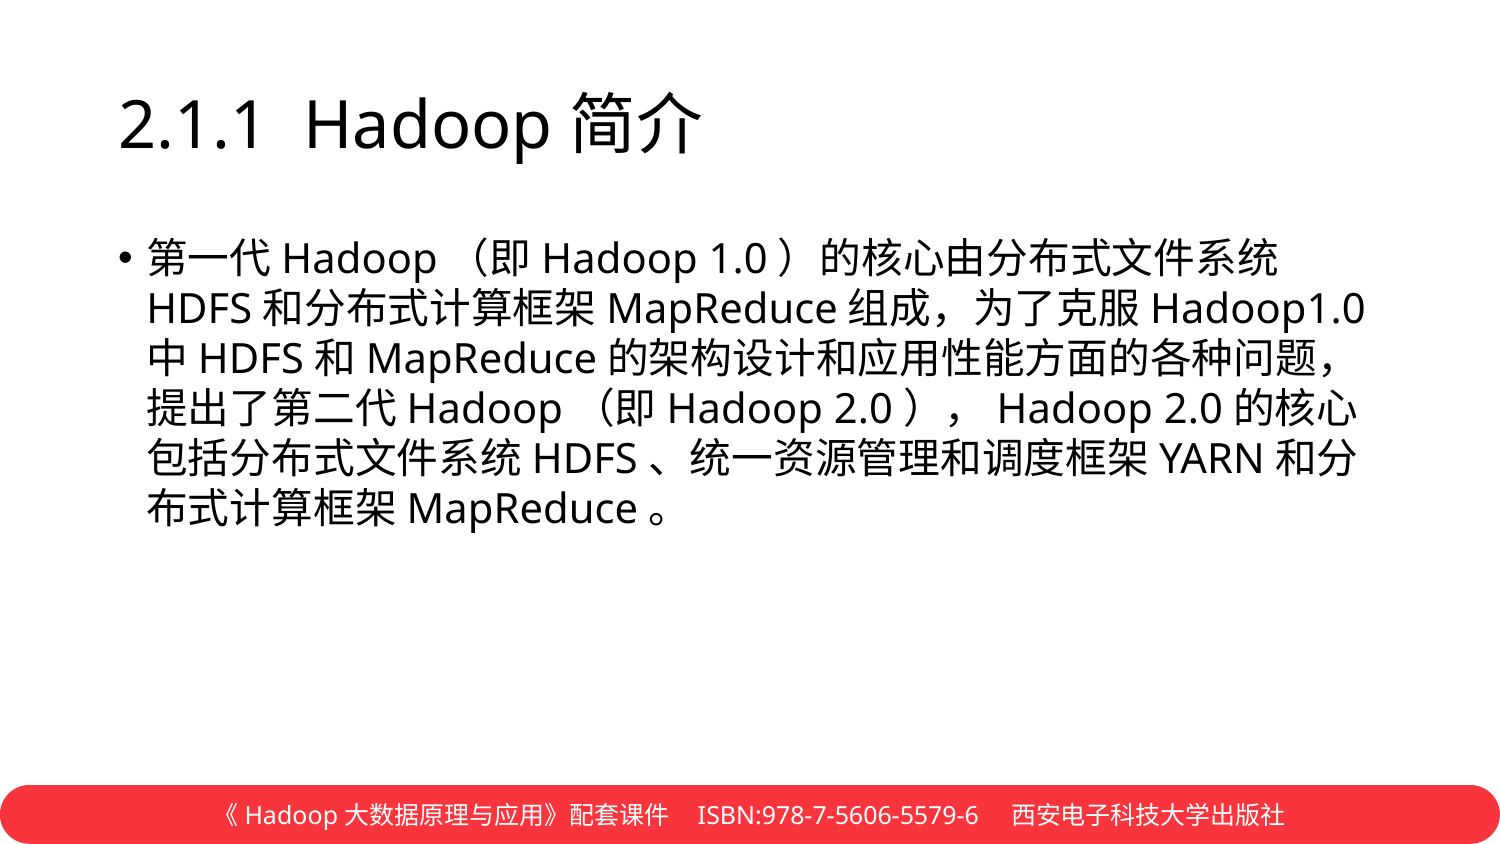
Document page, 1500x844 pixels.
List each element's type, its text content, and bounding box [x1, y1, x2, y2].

title 2.1.1 Hadoop简介 [103, 44, 1397, 208]
list 第一代Hadoop（即Hadoop 1.0）的核心由分布式文件系统HDFS和分布式计算框架MapReduce组成，为了克服Hadoop1.0中HDFS和MapReduce的架构设计和应用性能方面的各种问题，提出了第二代Hadoop（即Hadoop 2.0），Hadoop 2.0的核心包括分布式文件系统HDFS、统一资源管理和调度框架YARN和分布式计算框架MapReduce。 [103, 224, 1397, 760]
